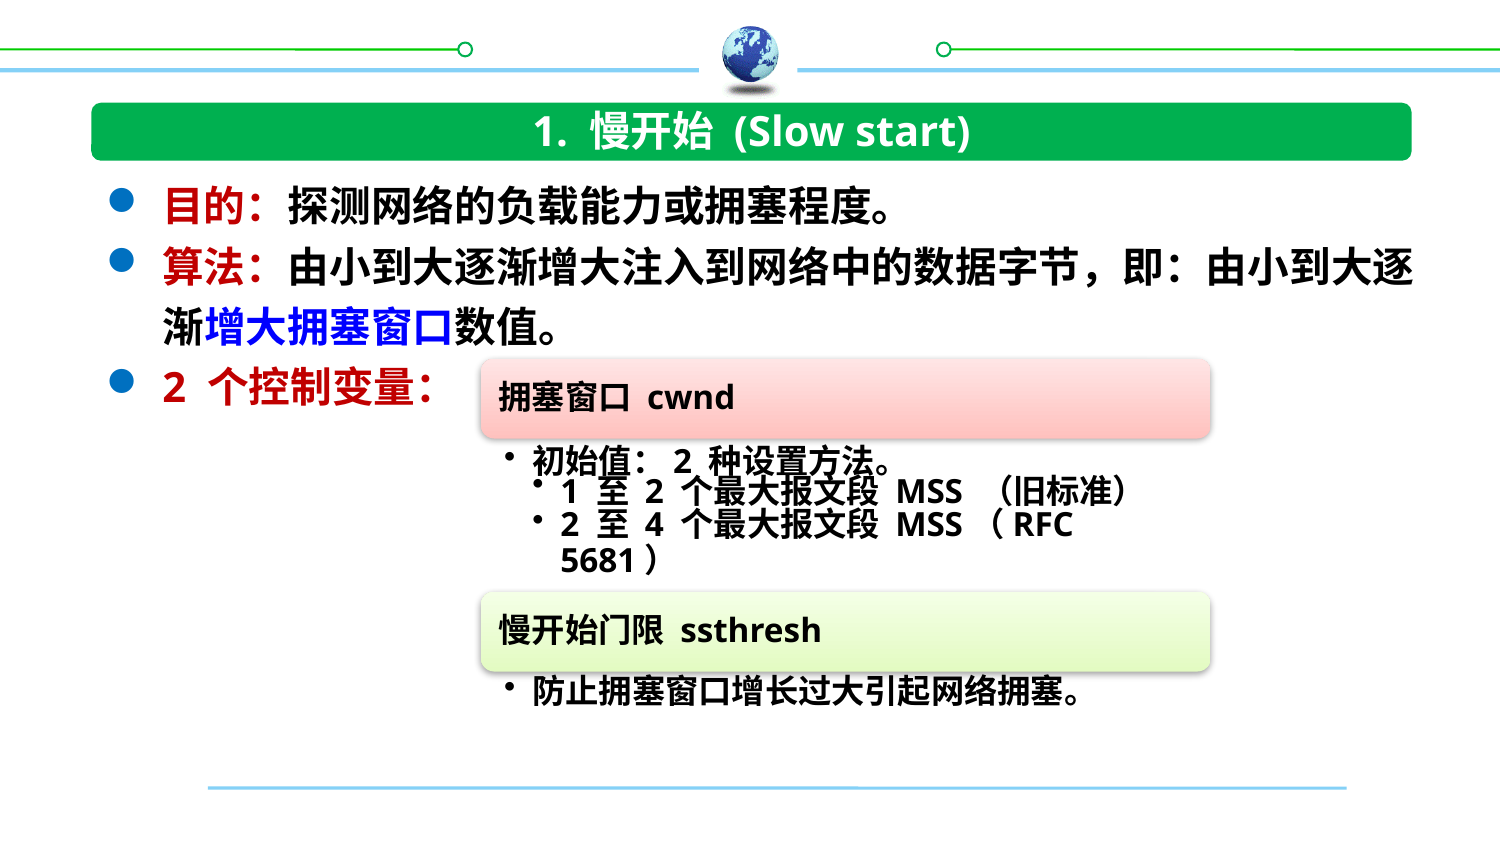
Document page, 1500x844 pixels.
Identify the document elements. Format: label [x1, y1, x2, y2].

picture [720, 24, 780, 97]
text_box [91, 97, 1434, 746]
